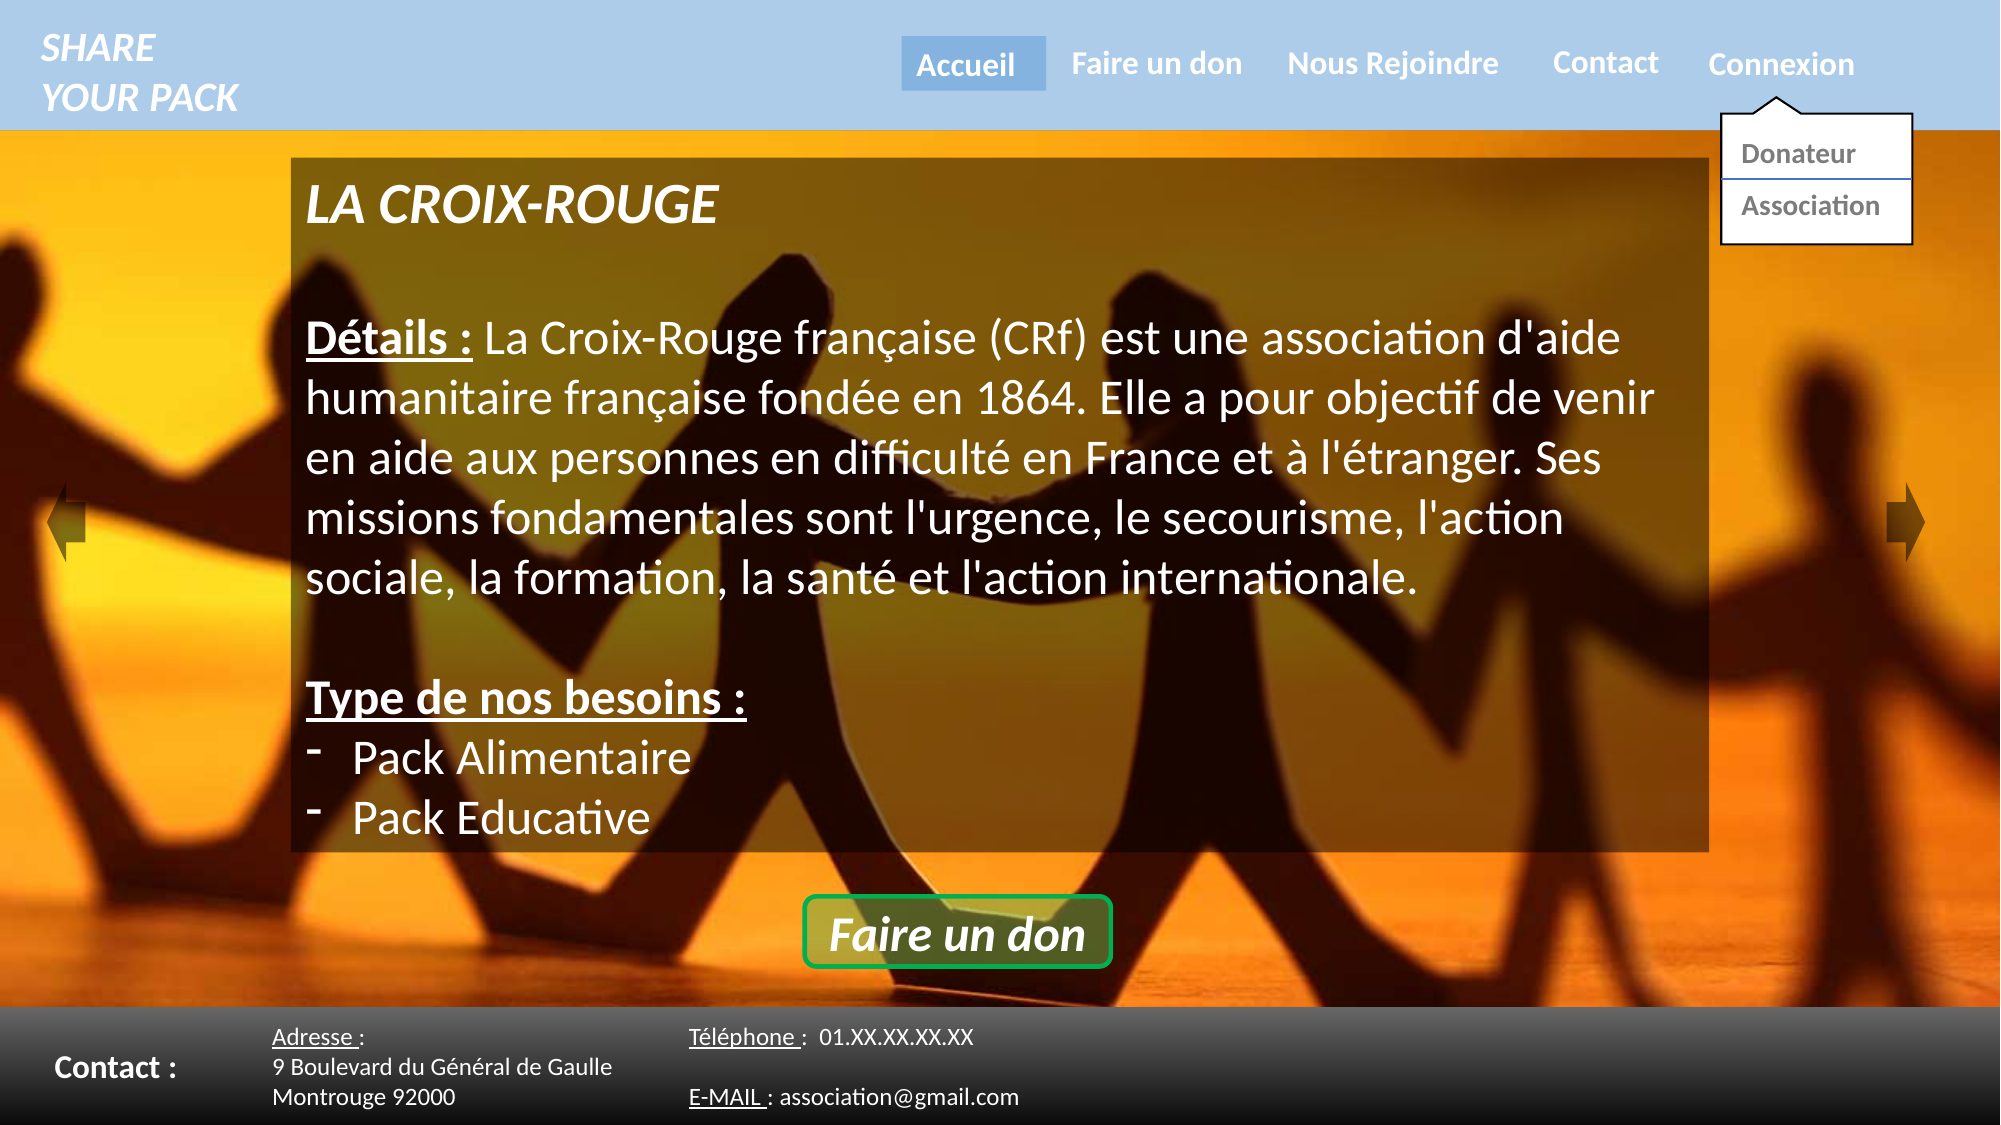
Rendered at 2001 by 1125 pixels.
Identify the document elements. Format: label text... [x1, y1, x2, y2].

text_box [0, 0, 2000, 130]
text_box Faire un don [1057, 34, 1262, 89]
text_box SHARE YOUR PACK [26, 12, 258, 128]
text_box Accueil [901, 36, 1047, 91]
text_box Contact [1538, 32, 1683, 88]
text_box [1720, 96, 1914, 130]
text_box Contact : [39, 1086, 197, 1093]
text_box Nous Rejoindre [1272, 33, 1528, 89]
text_box [0, 1086, 2000, 1125]
text_box Adresse : 9 Boulevard du Général de Gaulle Montrouge 92000 [257, 1086, 674, 1118]
picture [0, 130, 2000, 1086]
text_box Connexion [1693, 34, 1887, 89]
text_box Téléphone : 01.XX.XX.XX.XX E-MAIL : association@gmail.com [674, 1086, 1092, 1118]
